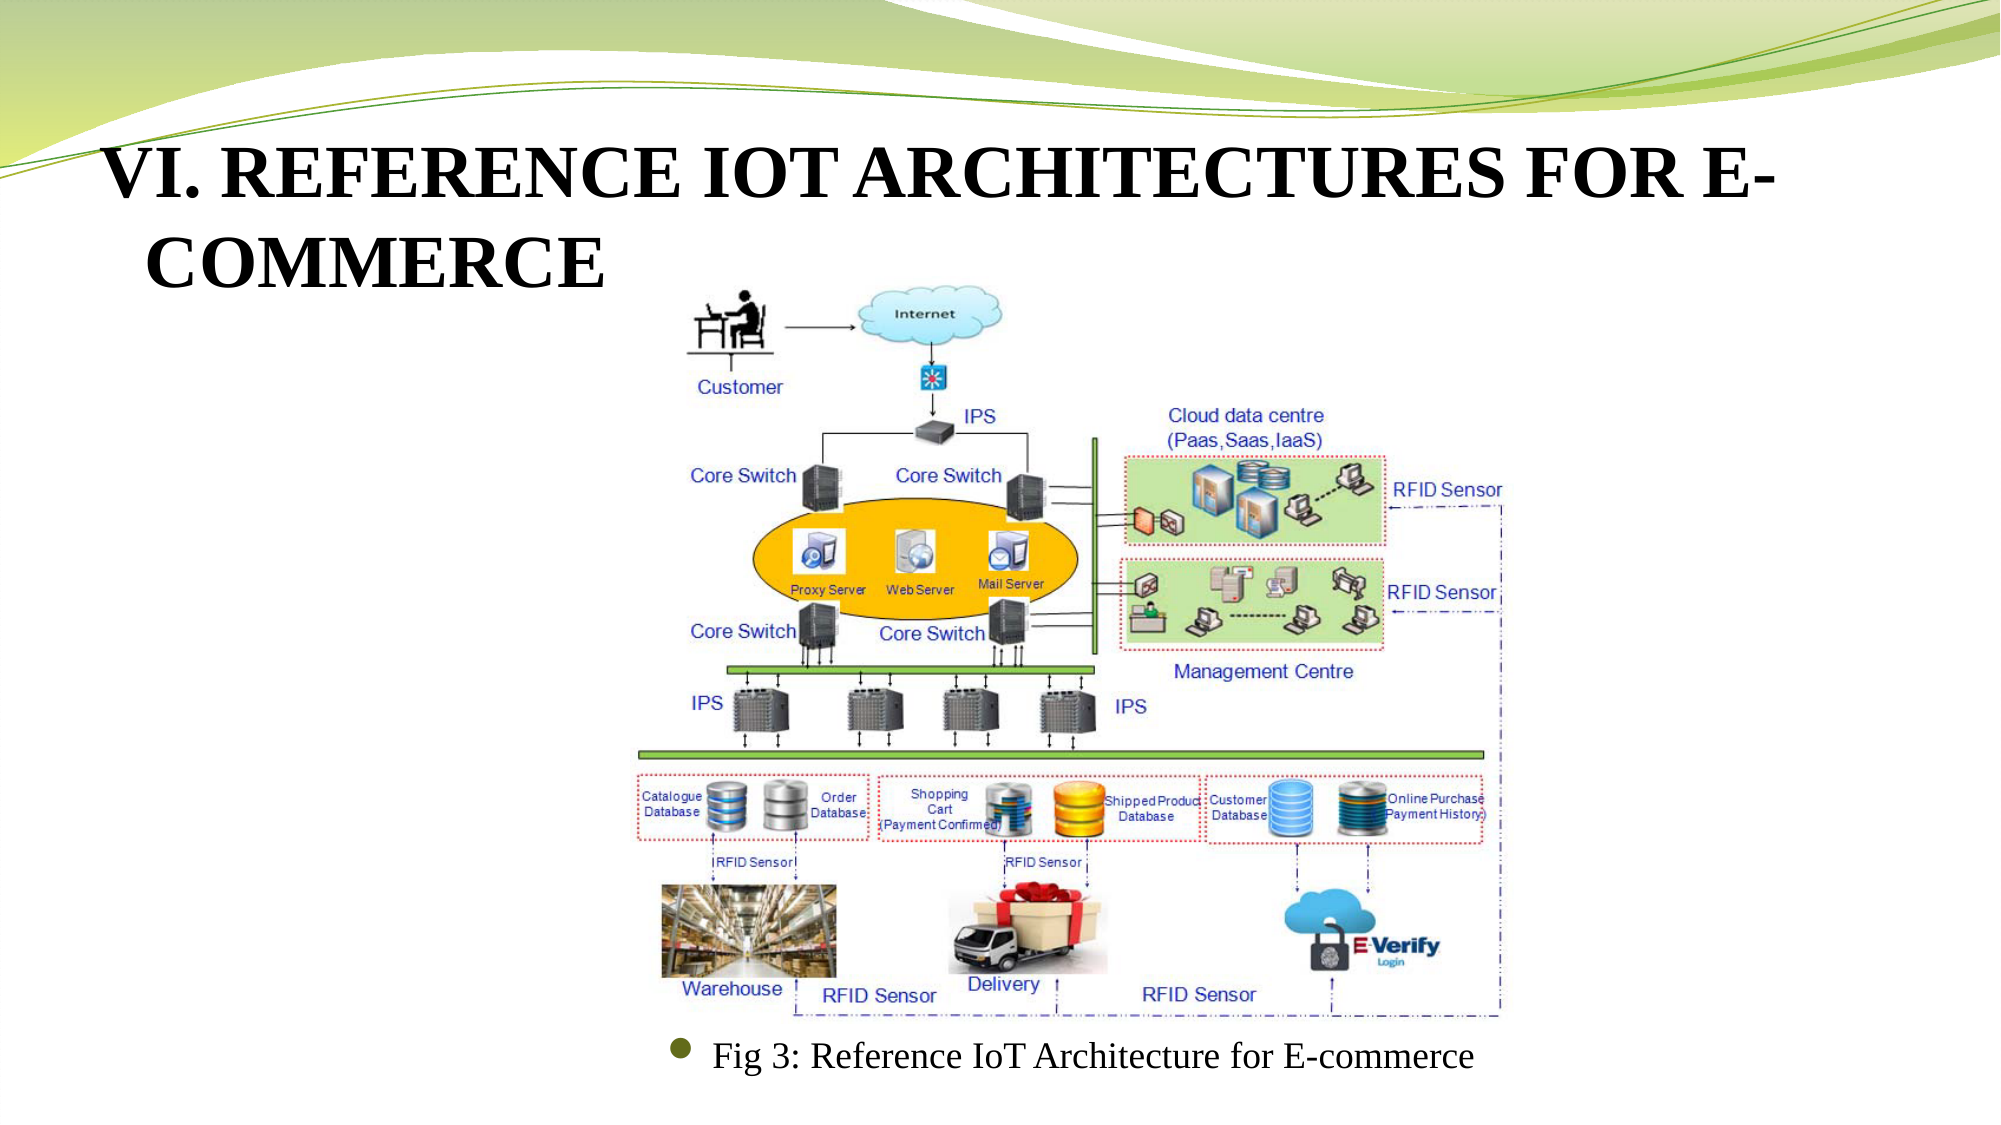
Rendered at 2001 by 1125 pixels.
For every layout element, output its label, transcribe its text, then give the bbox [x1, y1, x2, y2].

list Fig 3: Reference IoT Architecture for E-commerce [523, 1023, 1621, 1095]
title VI. REFERENCE IOT ARCHITECTURES FOR E-COMMERCE [99, 115, 1900, 303]
picture [630, 276, 1514, 1024]
